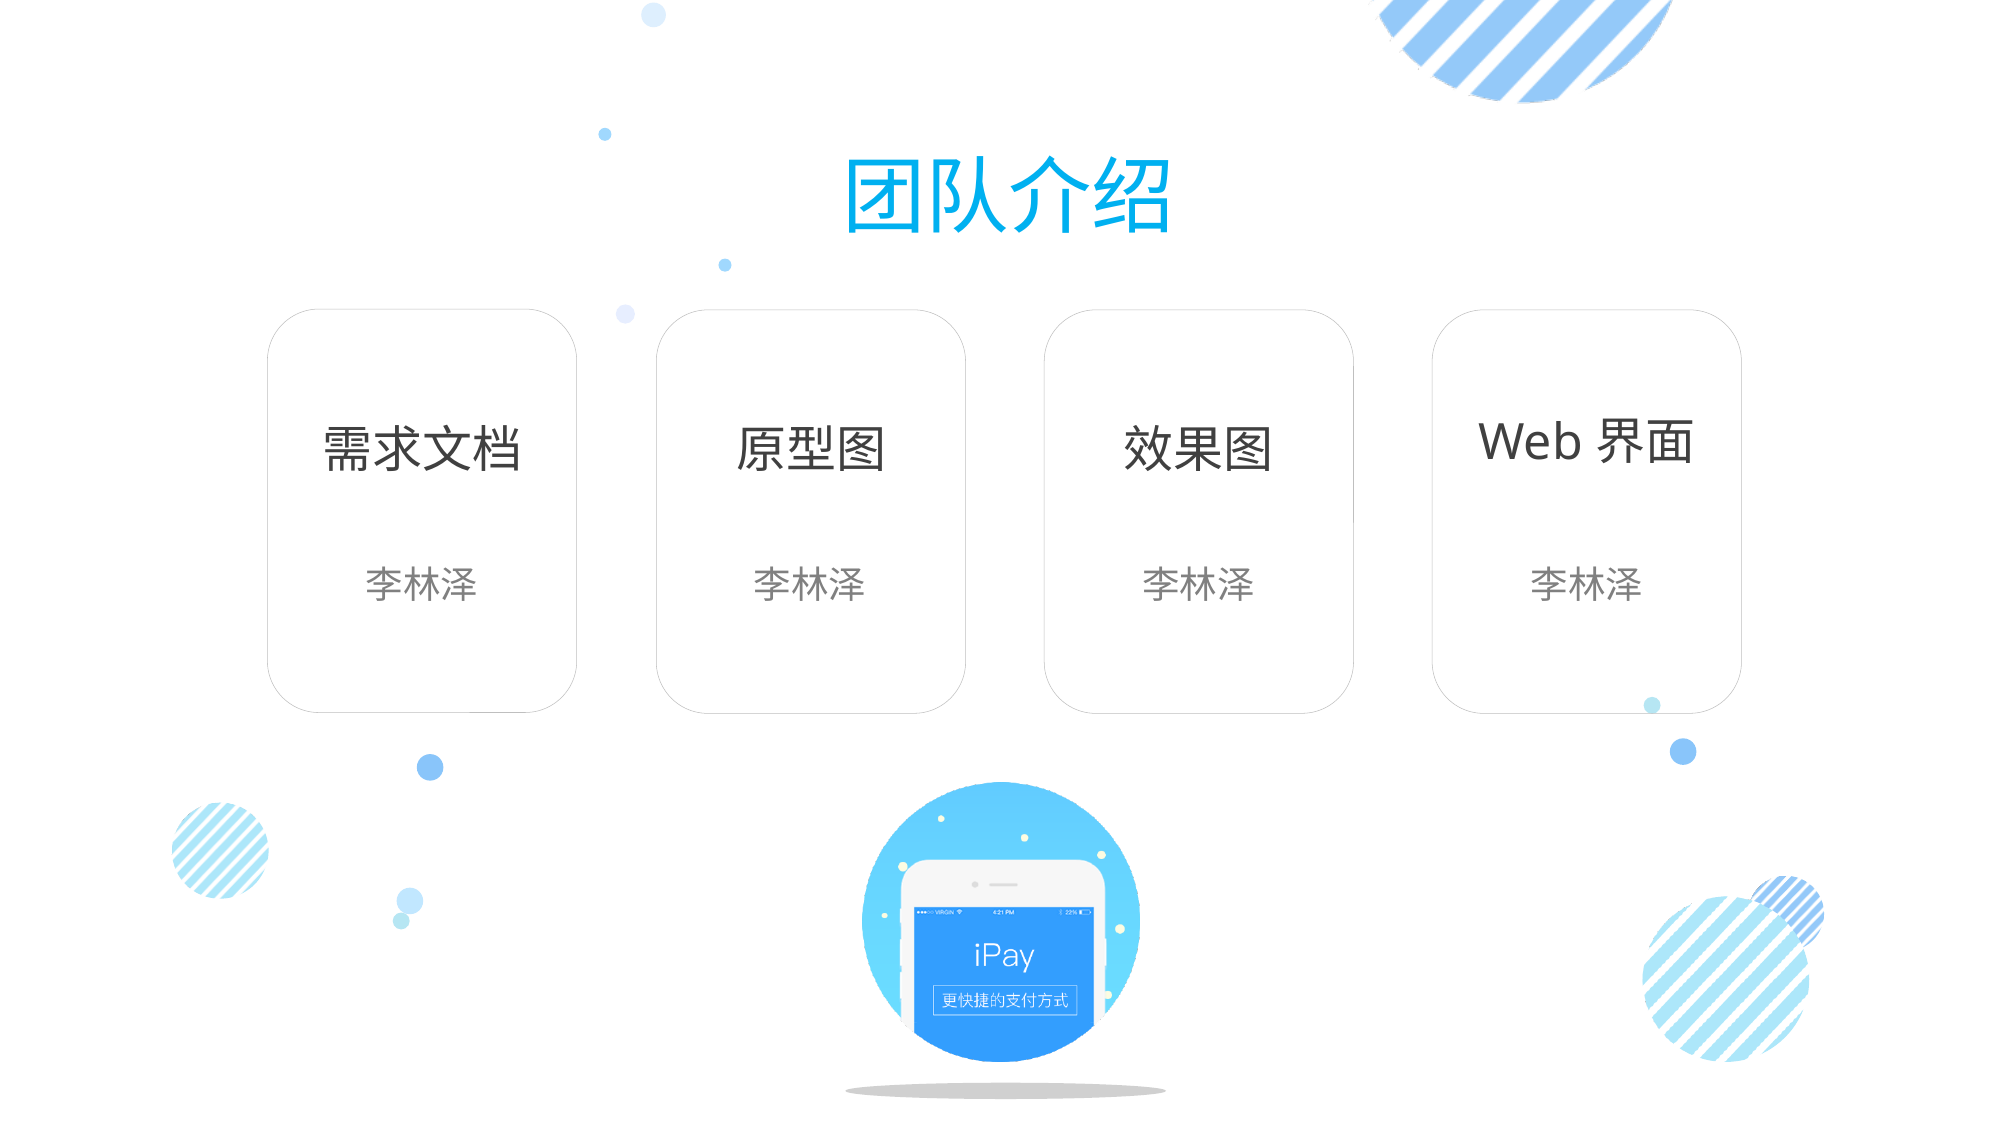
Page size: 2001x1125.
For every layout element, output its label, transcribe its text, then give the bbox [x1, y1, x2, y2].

text_box [391, 911, 411, 931]
text_box [1668, 737, 1698, 766]
picture [1641, 875, 1825, 1062]
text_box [267, 309, 1742, 714]
text_box [395, 886, 425, 916]
text_box [843, 1081, 1168, 1101]
picture [171, 802, 269, 899]
text_box [717, 257, 733, 273]
picture [862, 782, 1140, 1062]
text_box [616, 303, 635, 309]
picture [1355, 0, 1685, 105]
text_box [415, 753, 445, 782]
text_box [597, 126, 613, 142]
text_box 团队介绍 [827, 135, 1191, 250]
text_box [640, 1, 667, 29]
